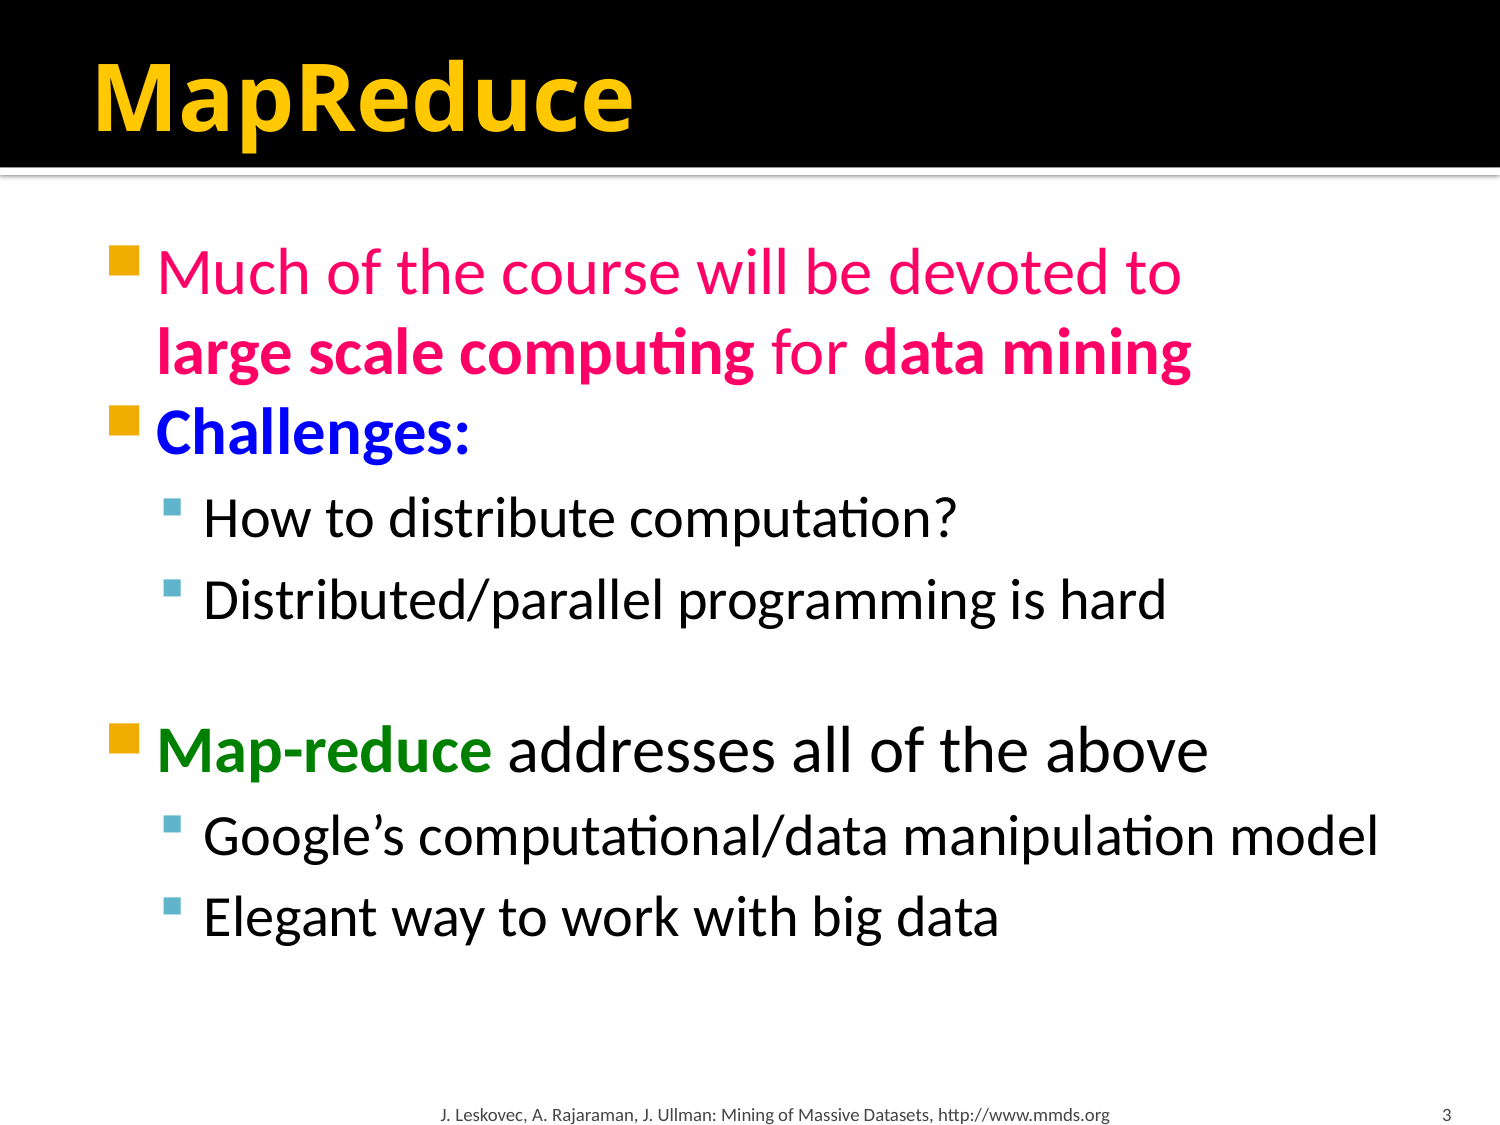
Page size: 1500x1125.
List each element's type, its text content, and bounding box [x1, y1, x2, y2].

slide_number 3 [1345, 1080, 1467, 1125]
footer J. Leskovec, A. Rajaraman, J. Ullman: Mining of Massive Datasets, http://www.mmds.org [433, 1080, 1337, 1125]
list Much of the course will be devoted to large scale computing for data mining Challenges: How to distribute computation? Distributed/parallel programming is hard Map-reduce addresses all of the above Google’s computational/data manipulation model Elegant way to work with big data [75, 212, 1425, 1075]
title MapReduce [75, 12, 1425, 175]
